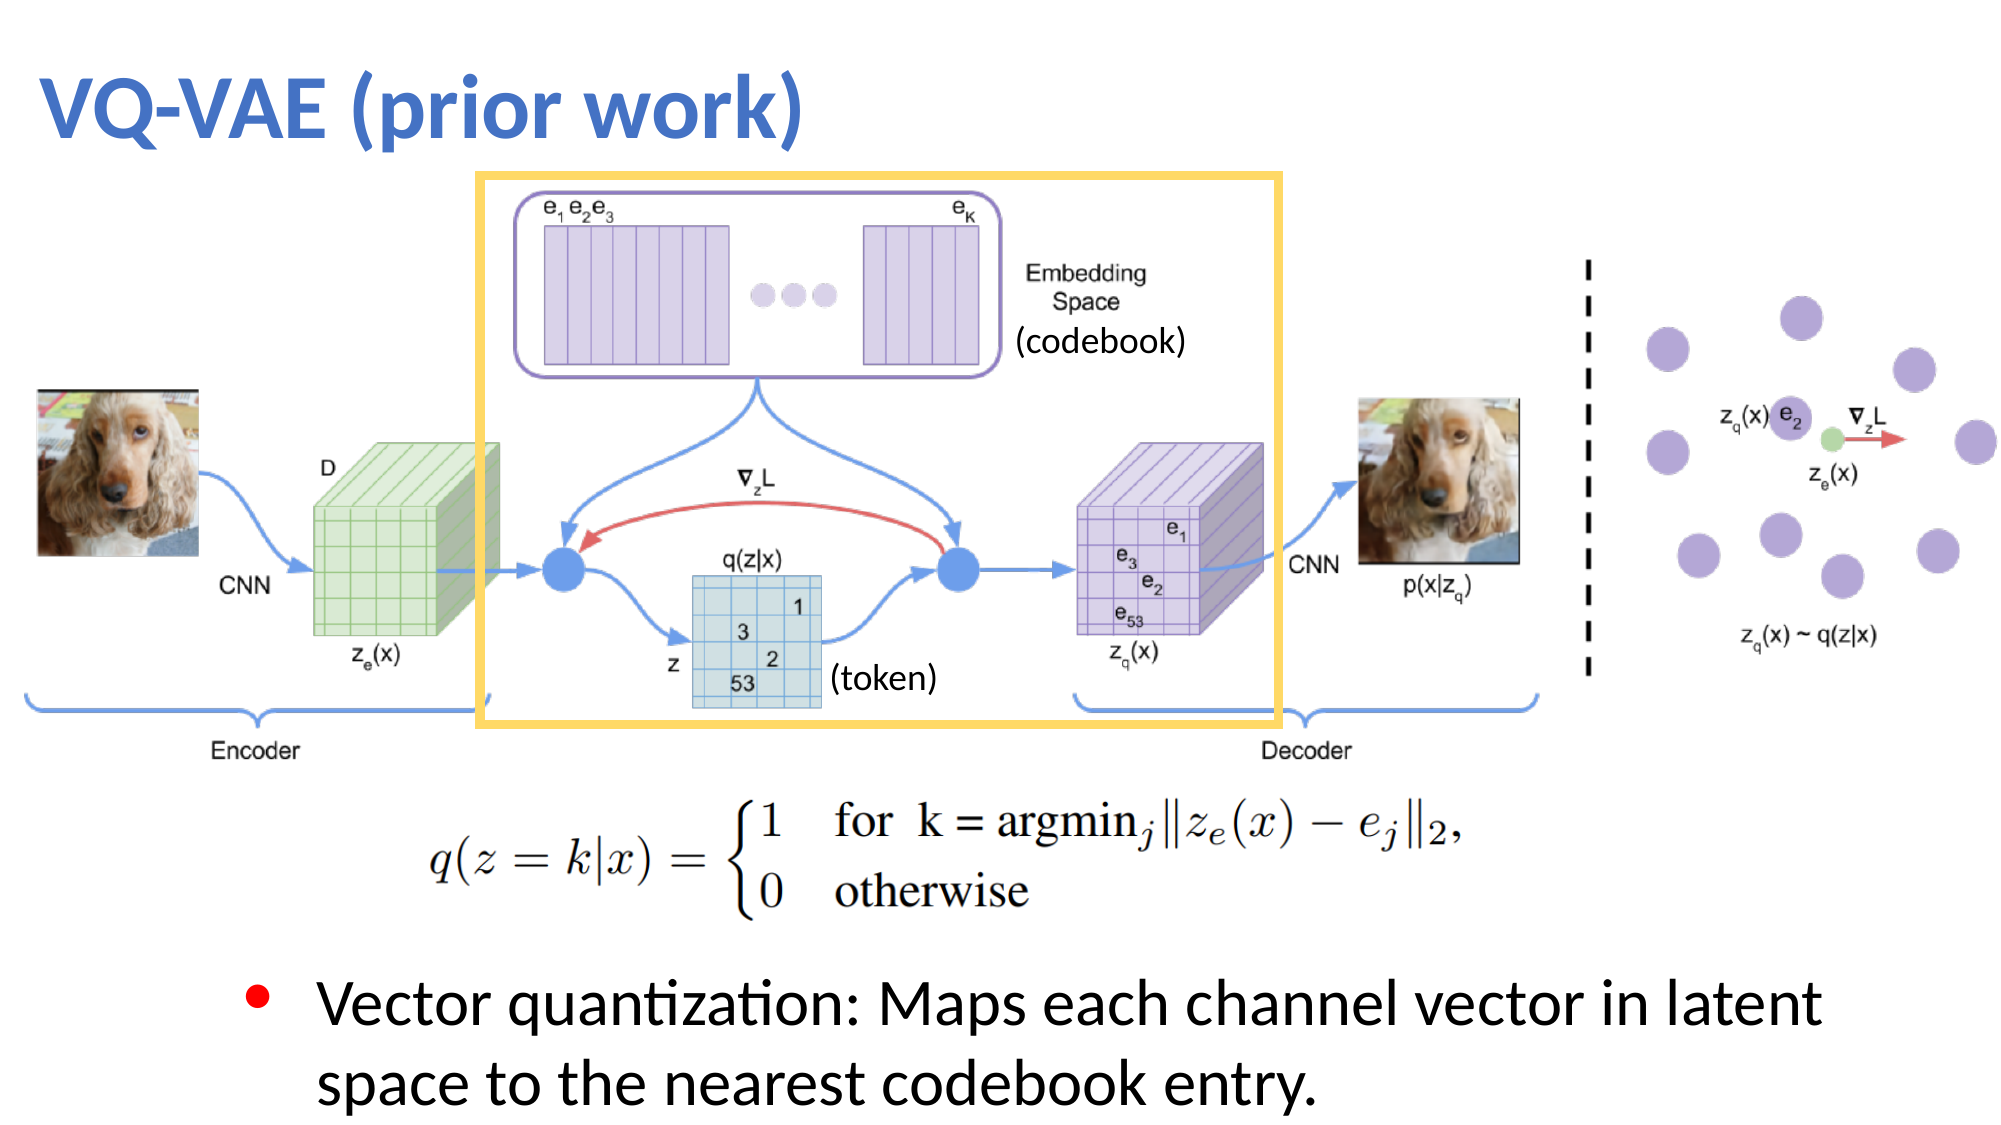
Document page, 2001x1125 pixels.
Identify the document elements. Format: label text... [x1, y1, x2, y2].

title VQ-VAE (prior work) [24, 0, 1750, 161]
text_box Vector quantization: Maps each channel vector in latent space to the nearest codebook entry. [226, 951, 1847, 1125]
picture [0, 161, 2000, 927]
